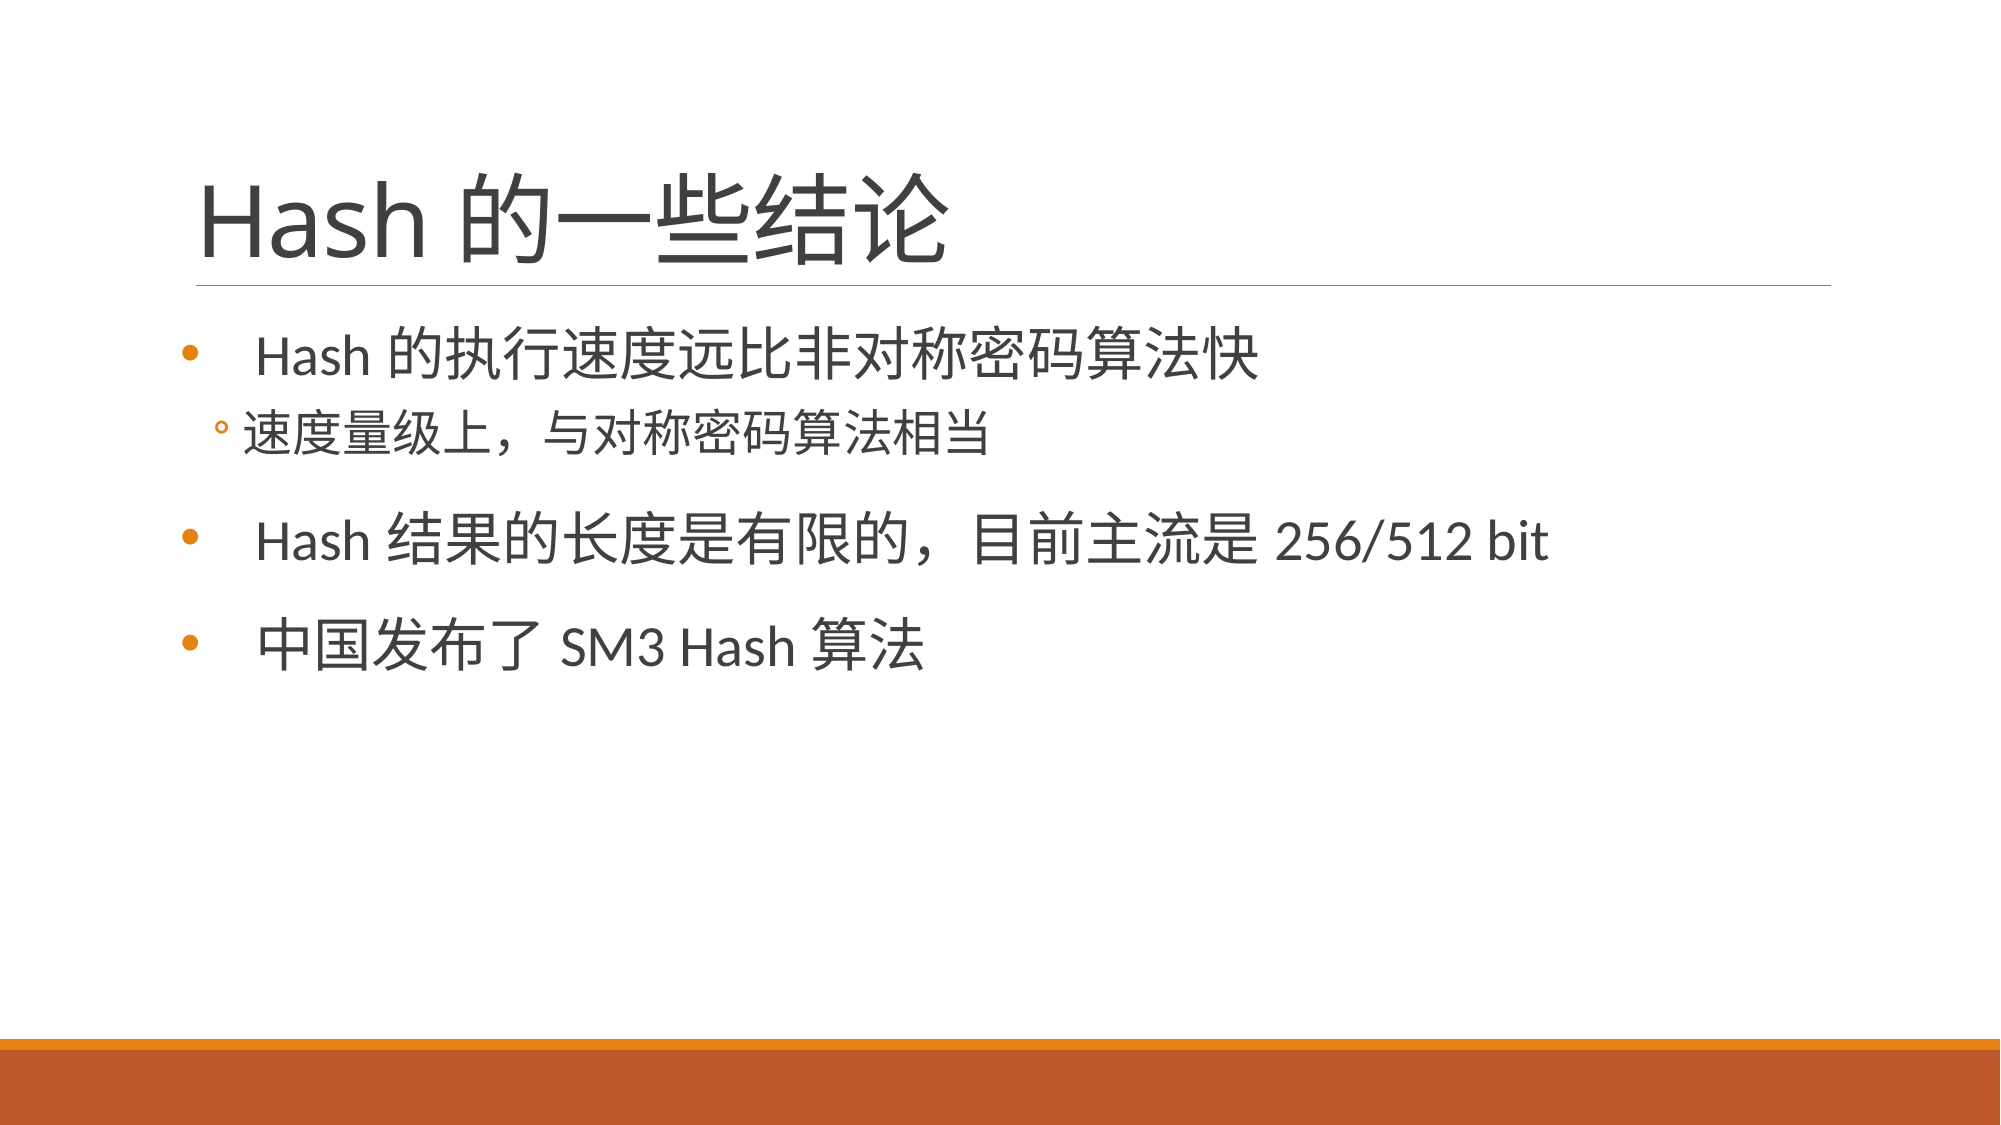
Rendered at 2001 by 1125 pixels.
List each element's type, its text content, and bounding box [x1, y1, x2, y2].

title Hash的一些结论 [180, 47, 1830, 285]
list Hash的执行速度远比非对称密码算法快 速度量级上，与对称密码算法相当 Hash结果的长度是有限的，目前主流是256/512 bit 中国发布了SM3 Hash算法 [180, 302, 1830, 1024]
